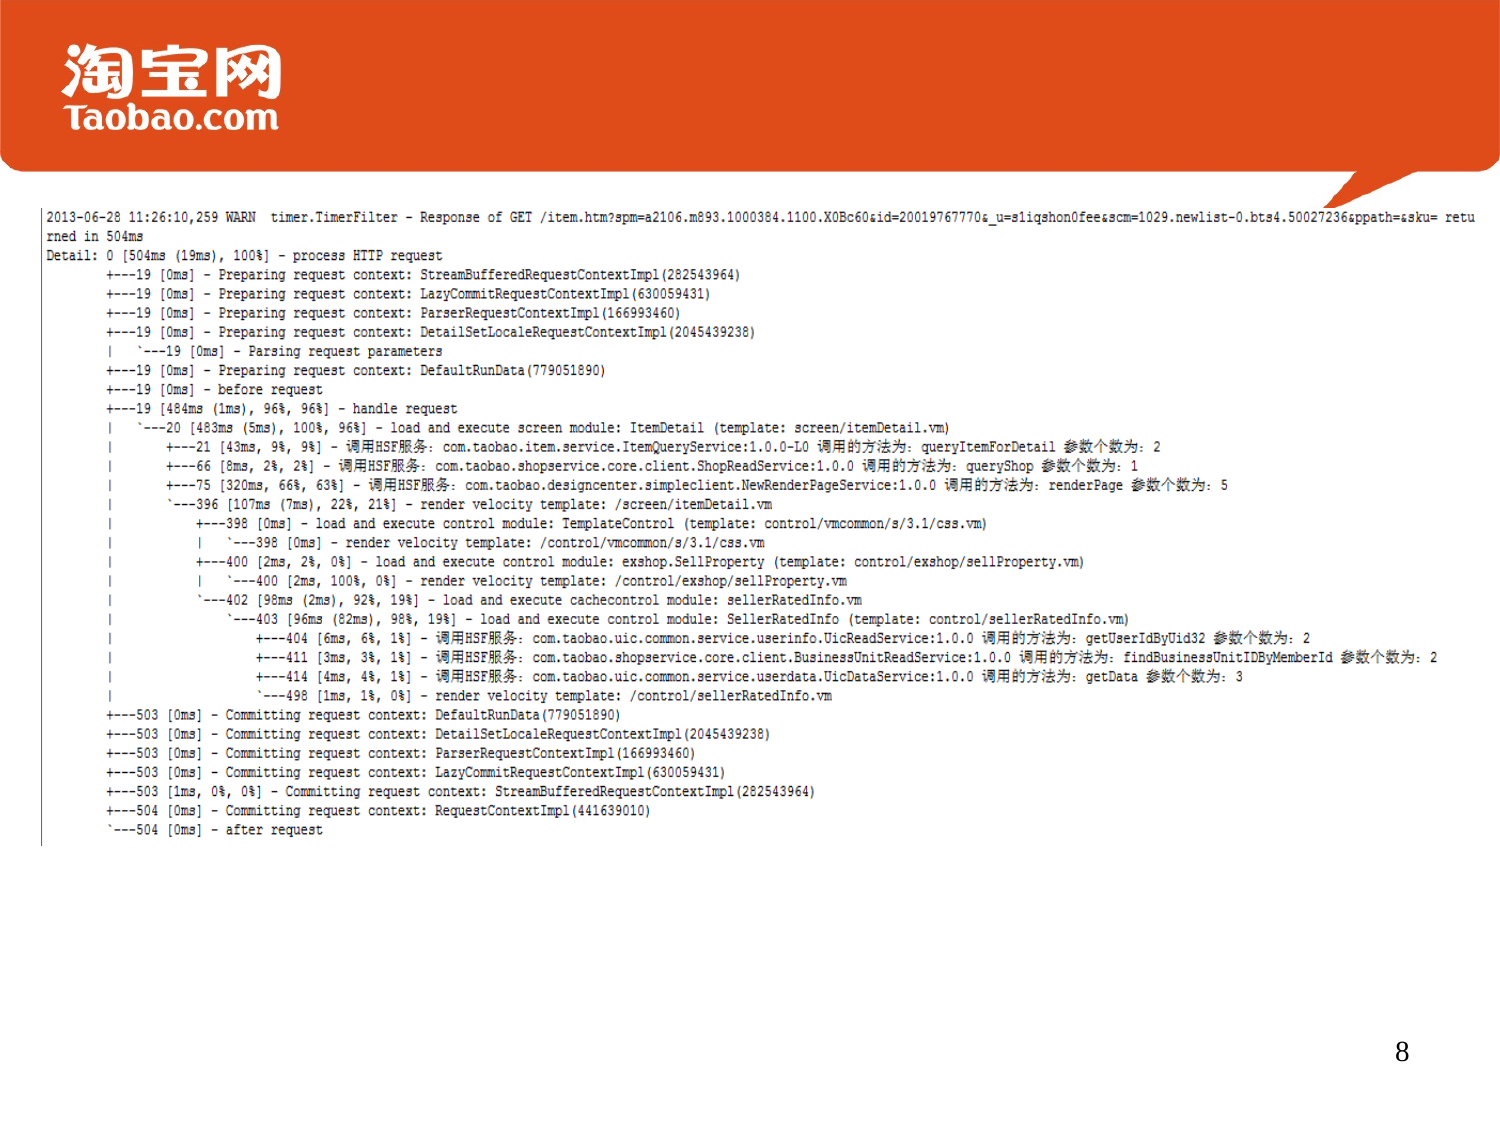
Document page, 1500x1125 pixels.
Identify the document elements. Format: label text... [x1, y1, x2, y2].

slide_number 8 [1074, 1024, 1426, 1103]
picture [0, 0, 1500, 847]
